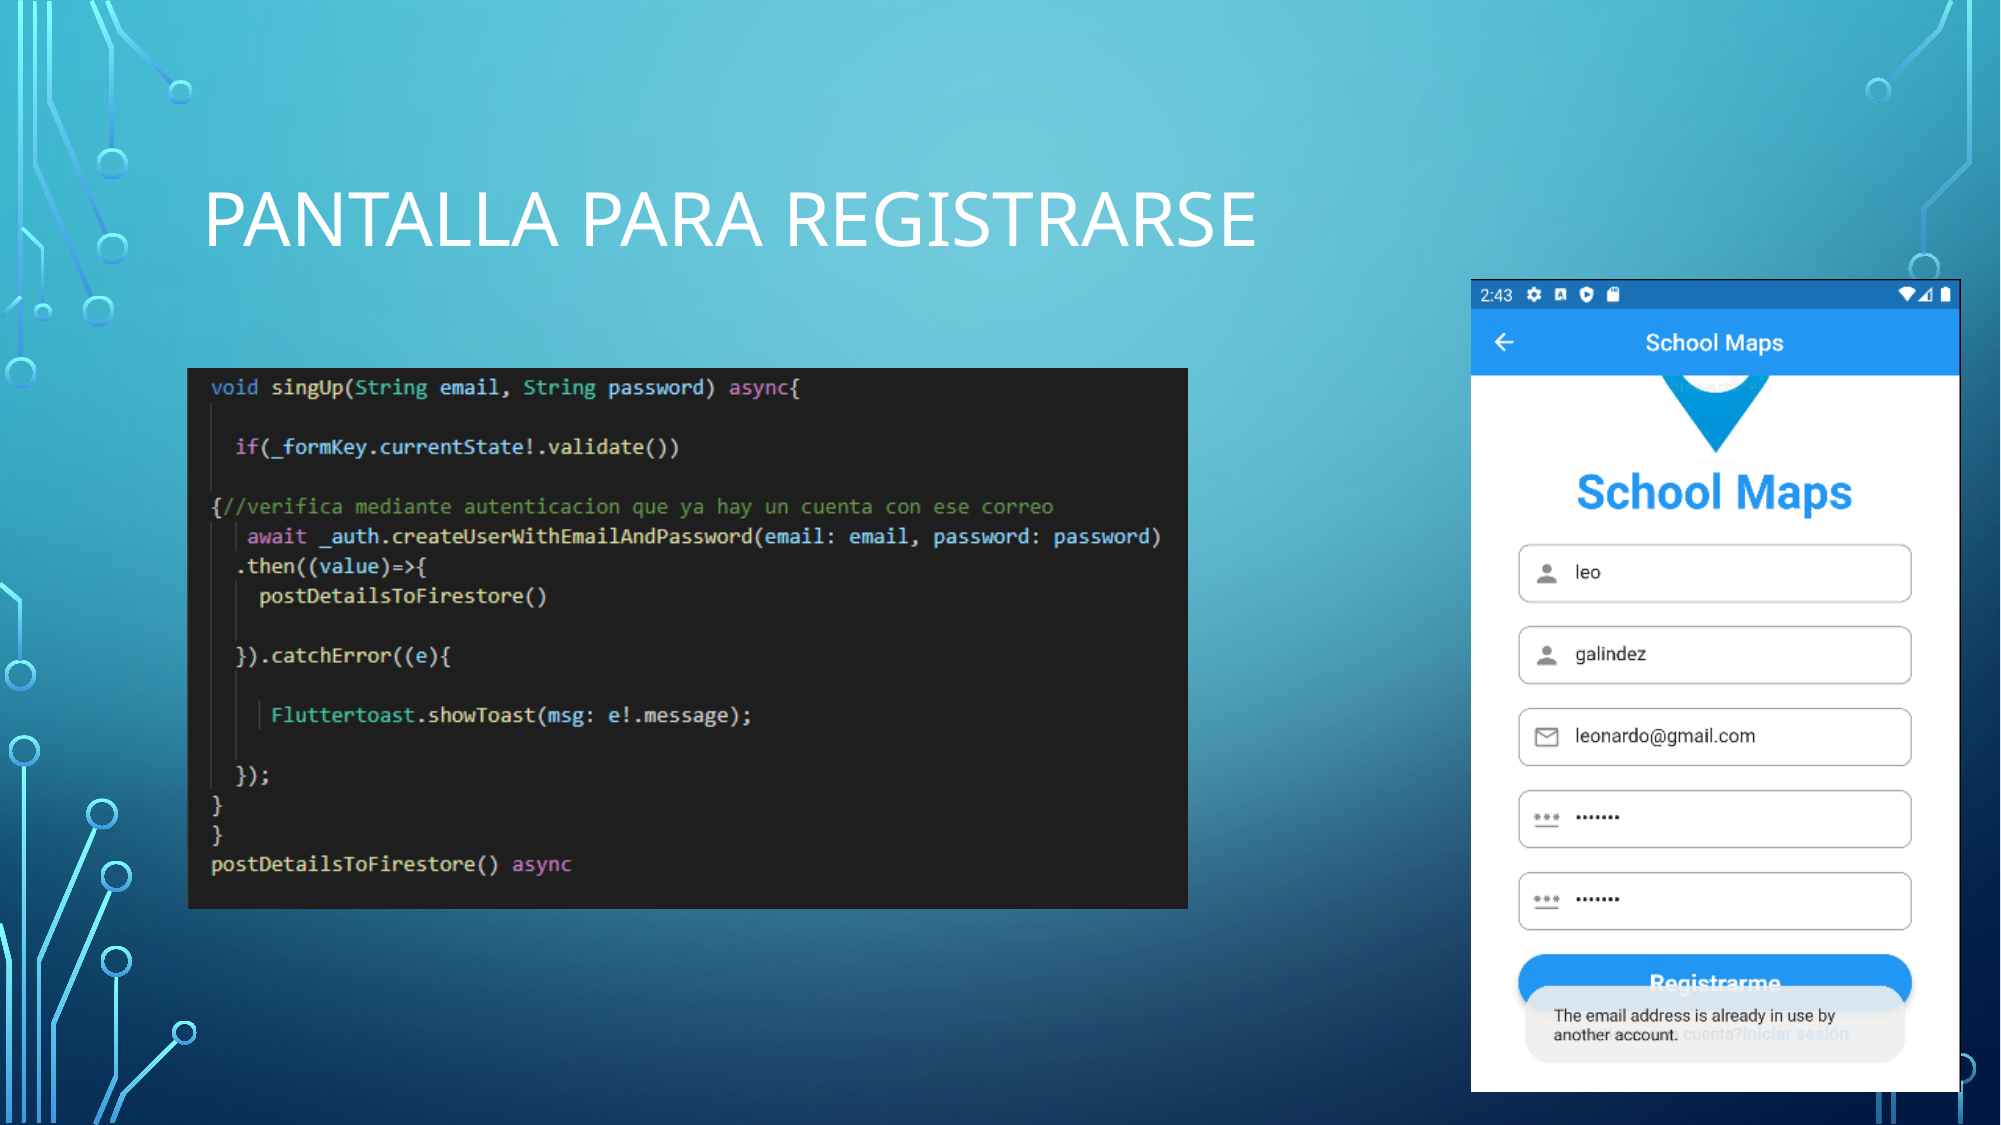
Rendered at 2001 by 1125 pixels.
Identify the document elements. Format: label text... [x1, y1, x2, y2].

title Pantalla Para Registrarse [187, 101, 1813, 344]
picture [1471, 279, 1962, 1092]
picture [186, 368, 1188, 909]
